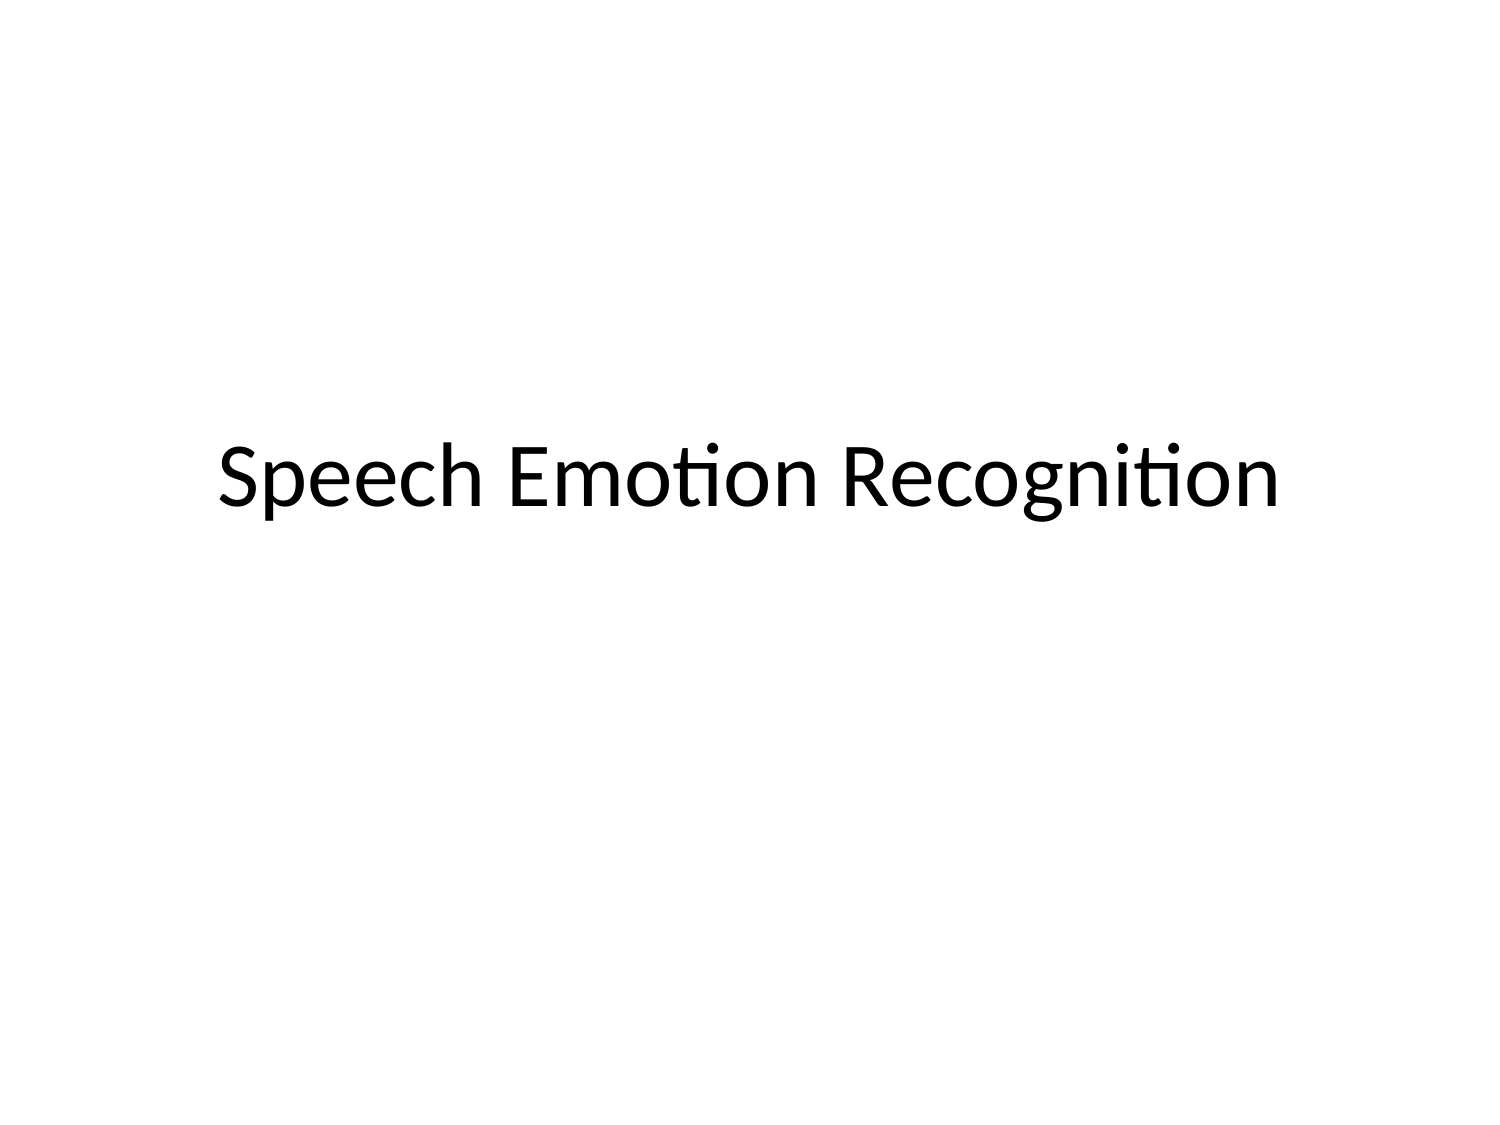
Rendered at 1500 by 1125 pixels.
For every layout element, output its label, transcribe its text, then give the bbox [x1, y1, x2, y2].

title Speech Emotion Recognition [112, 349, 1388, 591]
